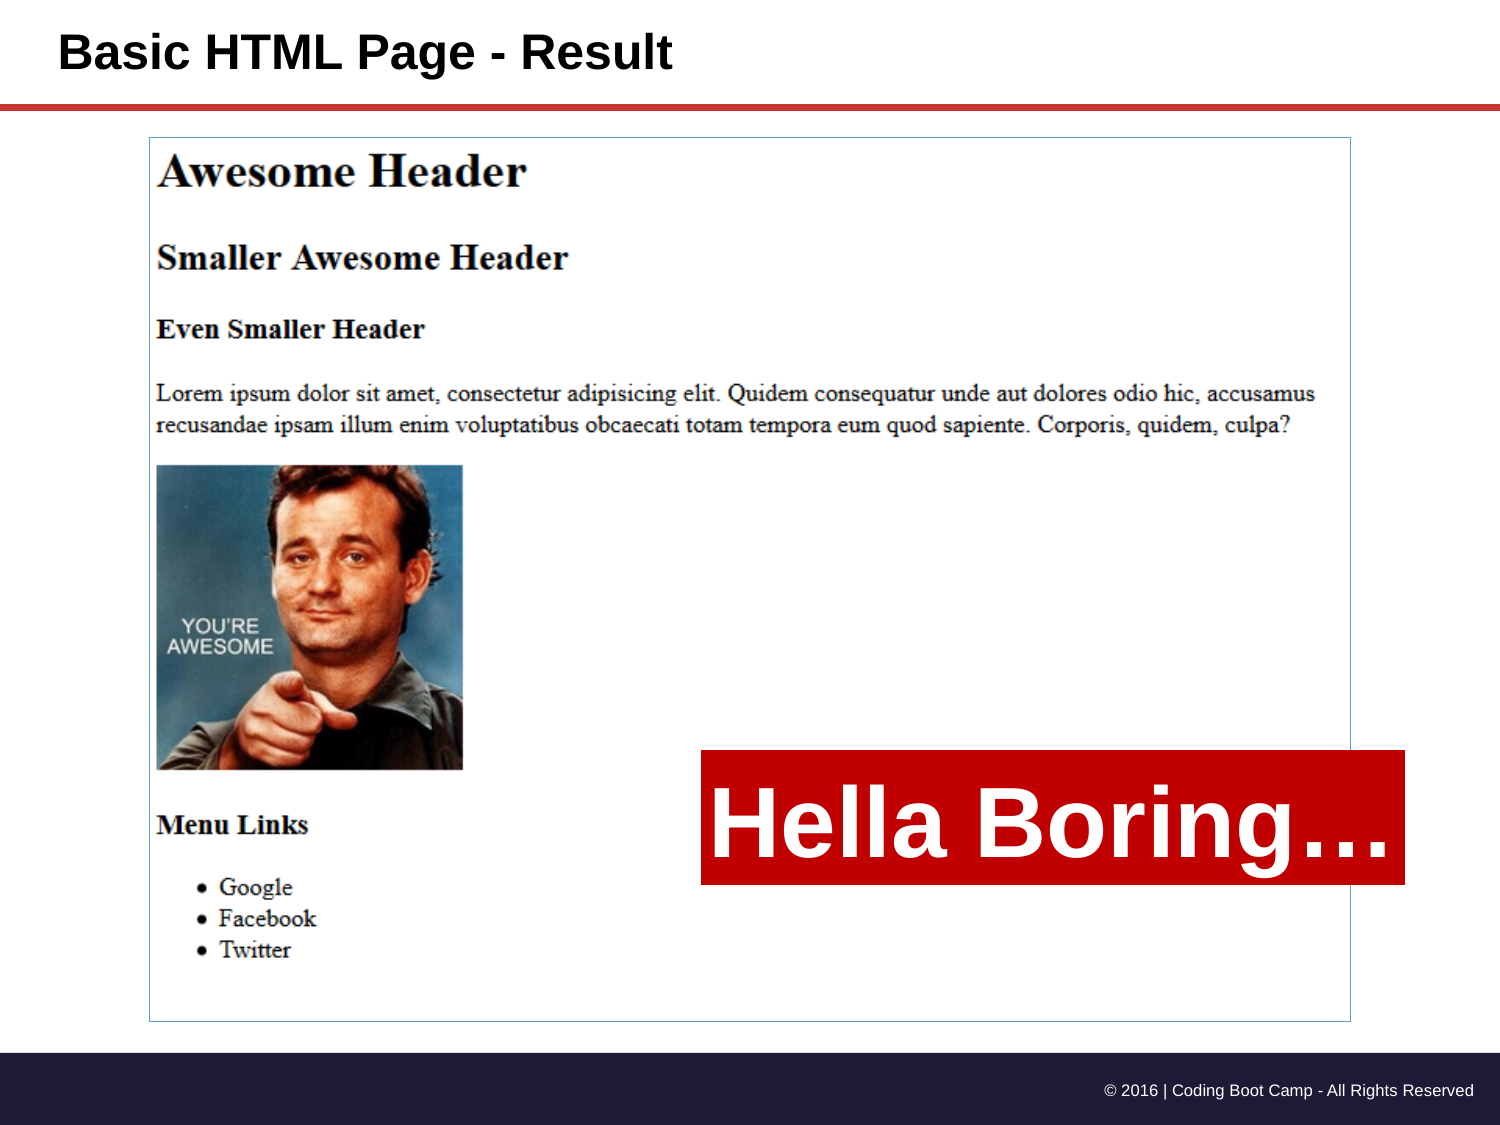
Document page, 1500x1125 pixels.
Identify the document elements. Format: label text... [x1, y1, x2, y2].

text_box Hella Boring… [1355, 750, 1405, 885]
title Basic HTML Page - Result [49, 0, 948, 108]
picture [148, 137, 1351, 1023]
